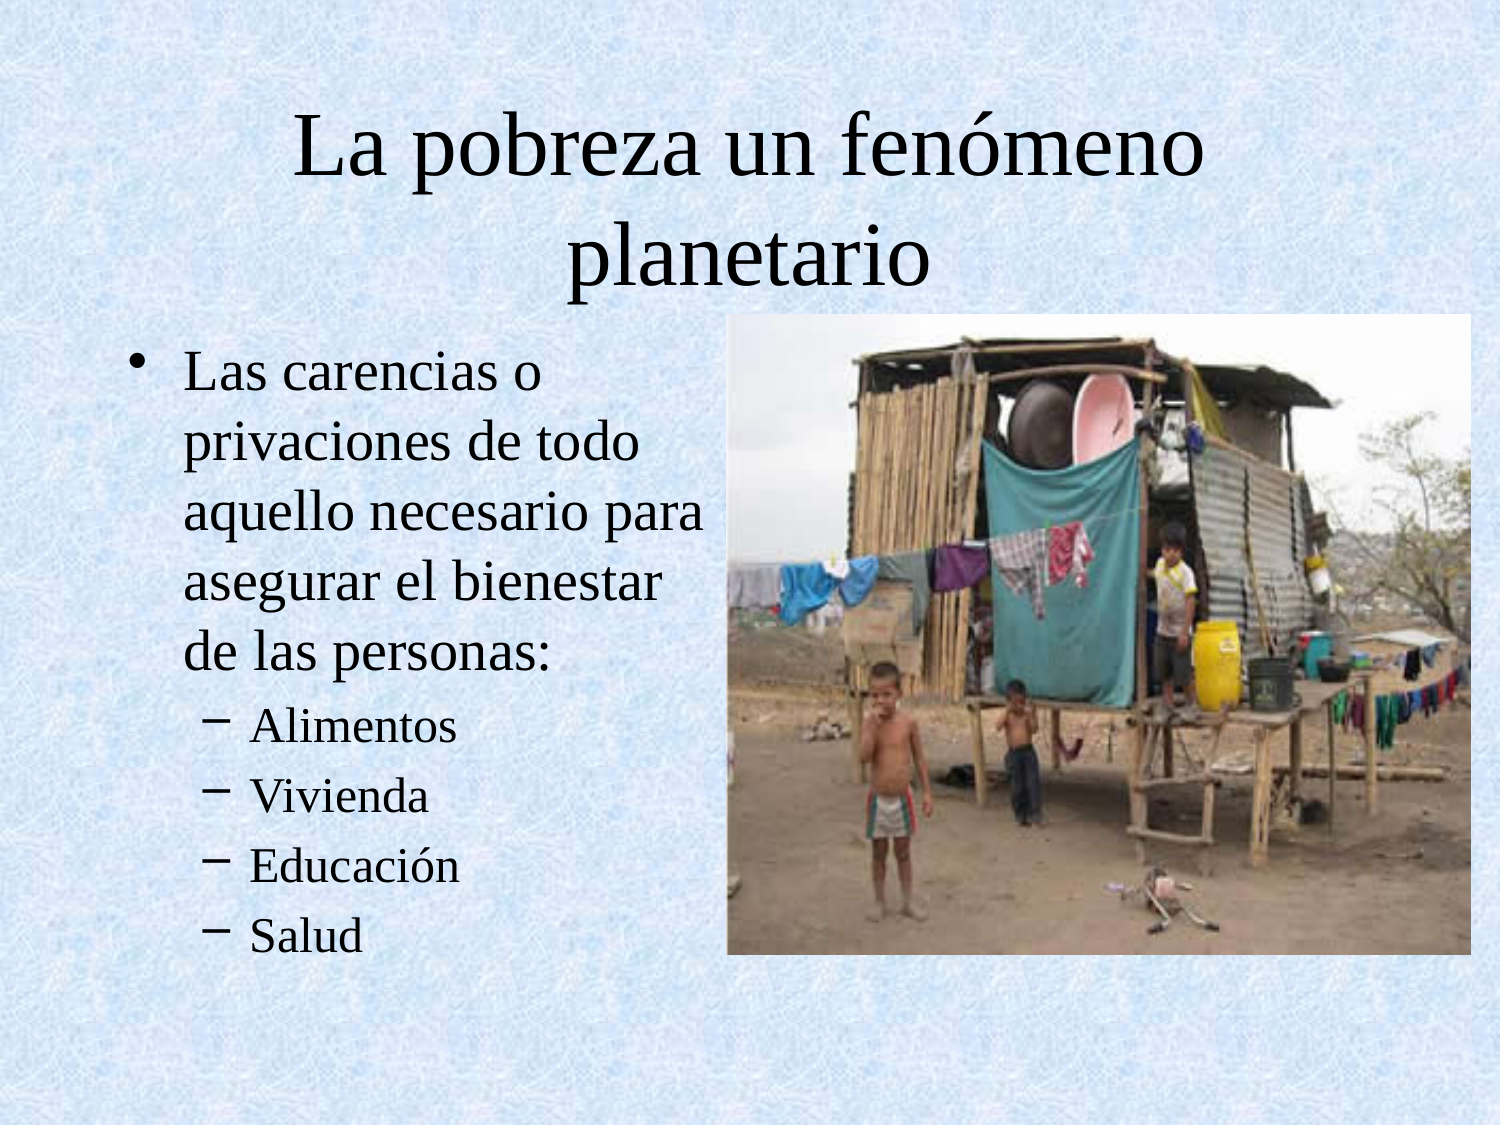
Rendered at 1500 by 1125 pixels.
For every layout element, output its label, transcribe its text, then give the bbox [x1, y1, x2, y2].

title La pobreza un fenómeno planetario [112, 99, 1388, 288]
picture [0, 0, 1500, 1125]
list Las carencias o privaciones de todo aquello necesario para asegurar el bienestar de las personas: Alimentos Vivienda Educación Salud [112, 324, 738, 1000]
